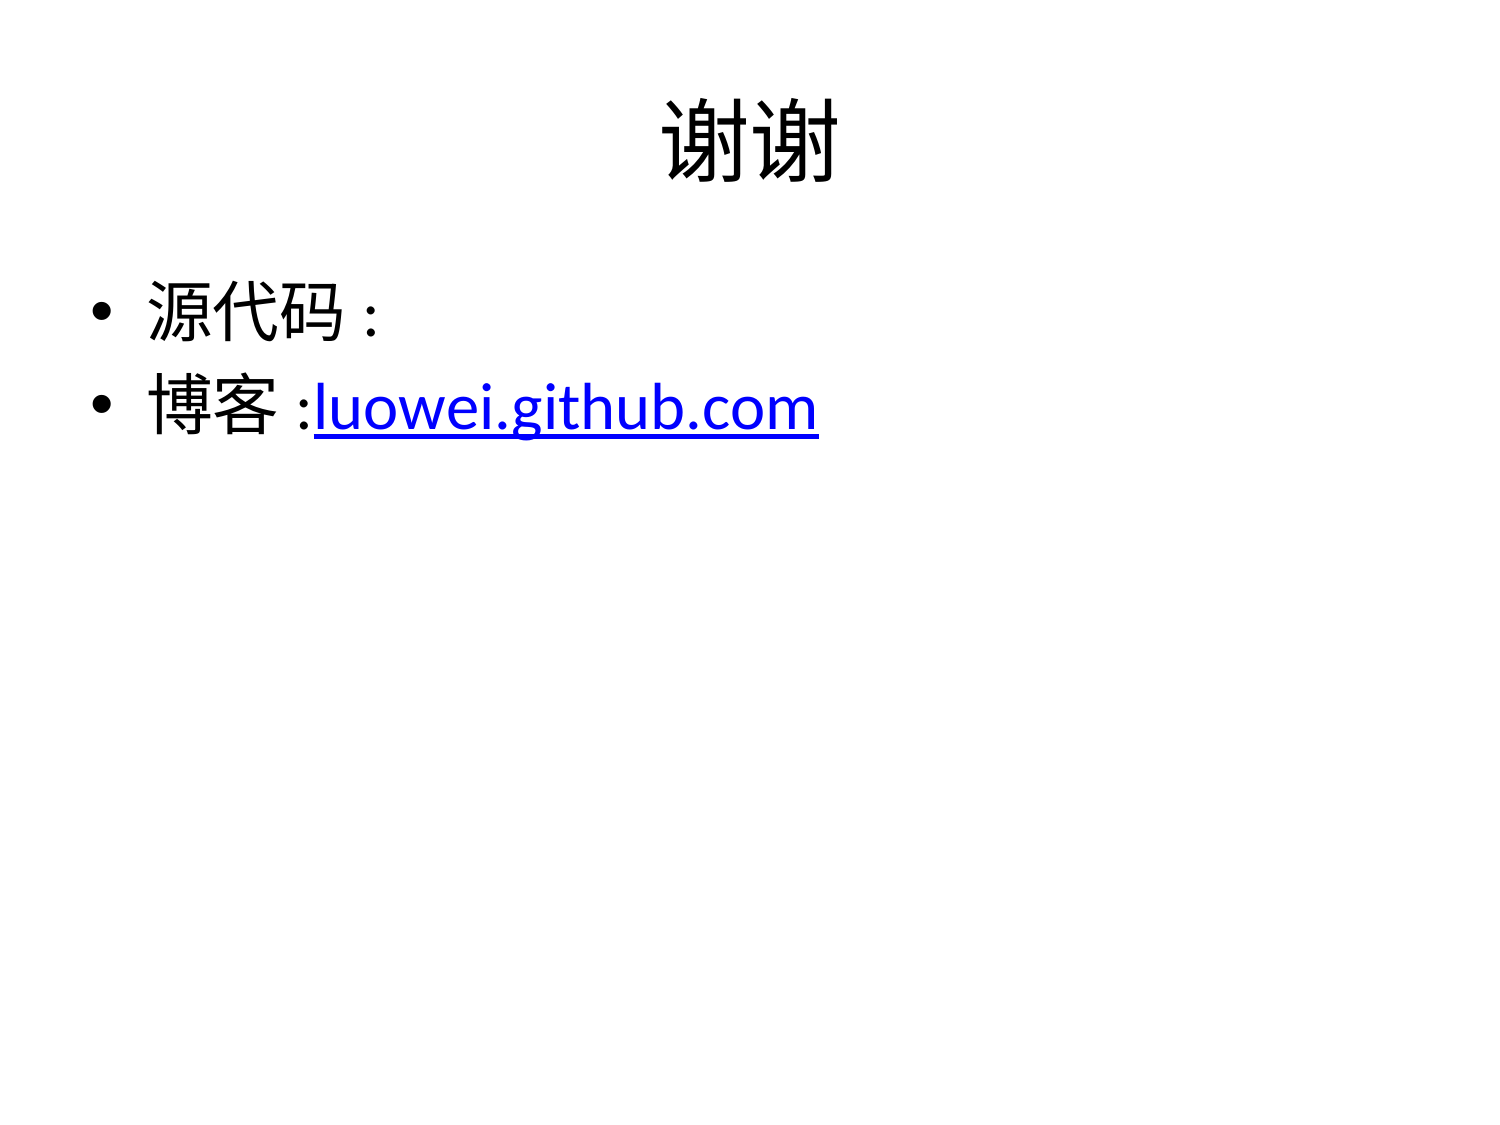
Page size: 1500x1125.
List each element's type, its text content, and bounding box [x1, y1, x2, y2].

title 谢谢 [75, 45, 1425, 233]
list 源代码: 博客:luowei.github.com [75, 262, 1425, 1005]
